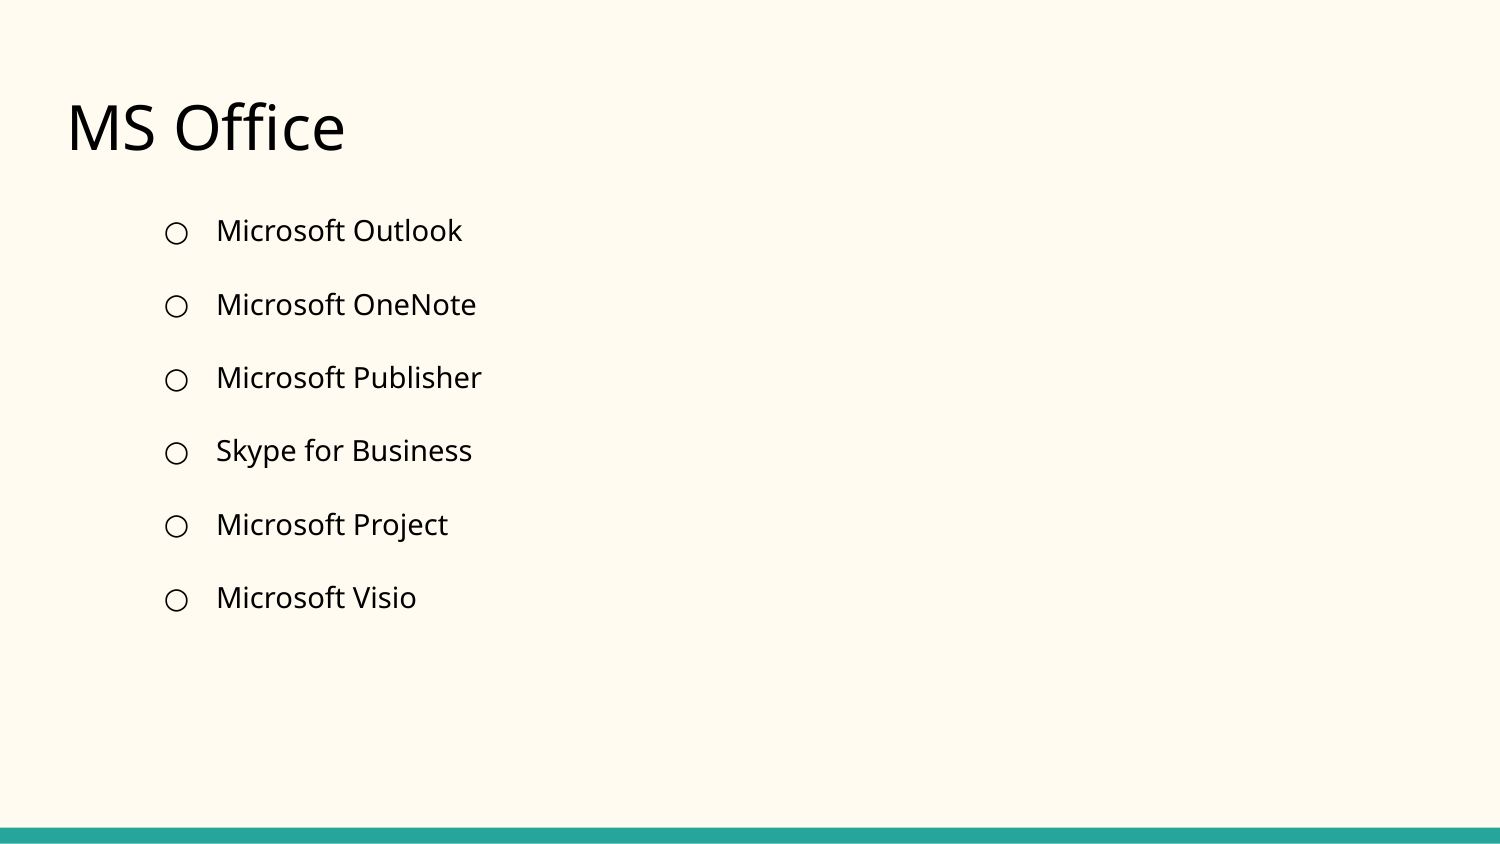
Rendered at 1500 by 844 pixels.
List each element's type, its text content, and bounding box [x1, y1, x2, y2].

title MS Office [51, 72, 1449, 174]
list Microsoft Outlook Microsoft OneNote Microsoft Publisher Skype for Business Microsoft Project Microsoft Visio [51, 192, 1449, 750]
